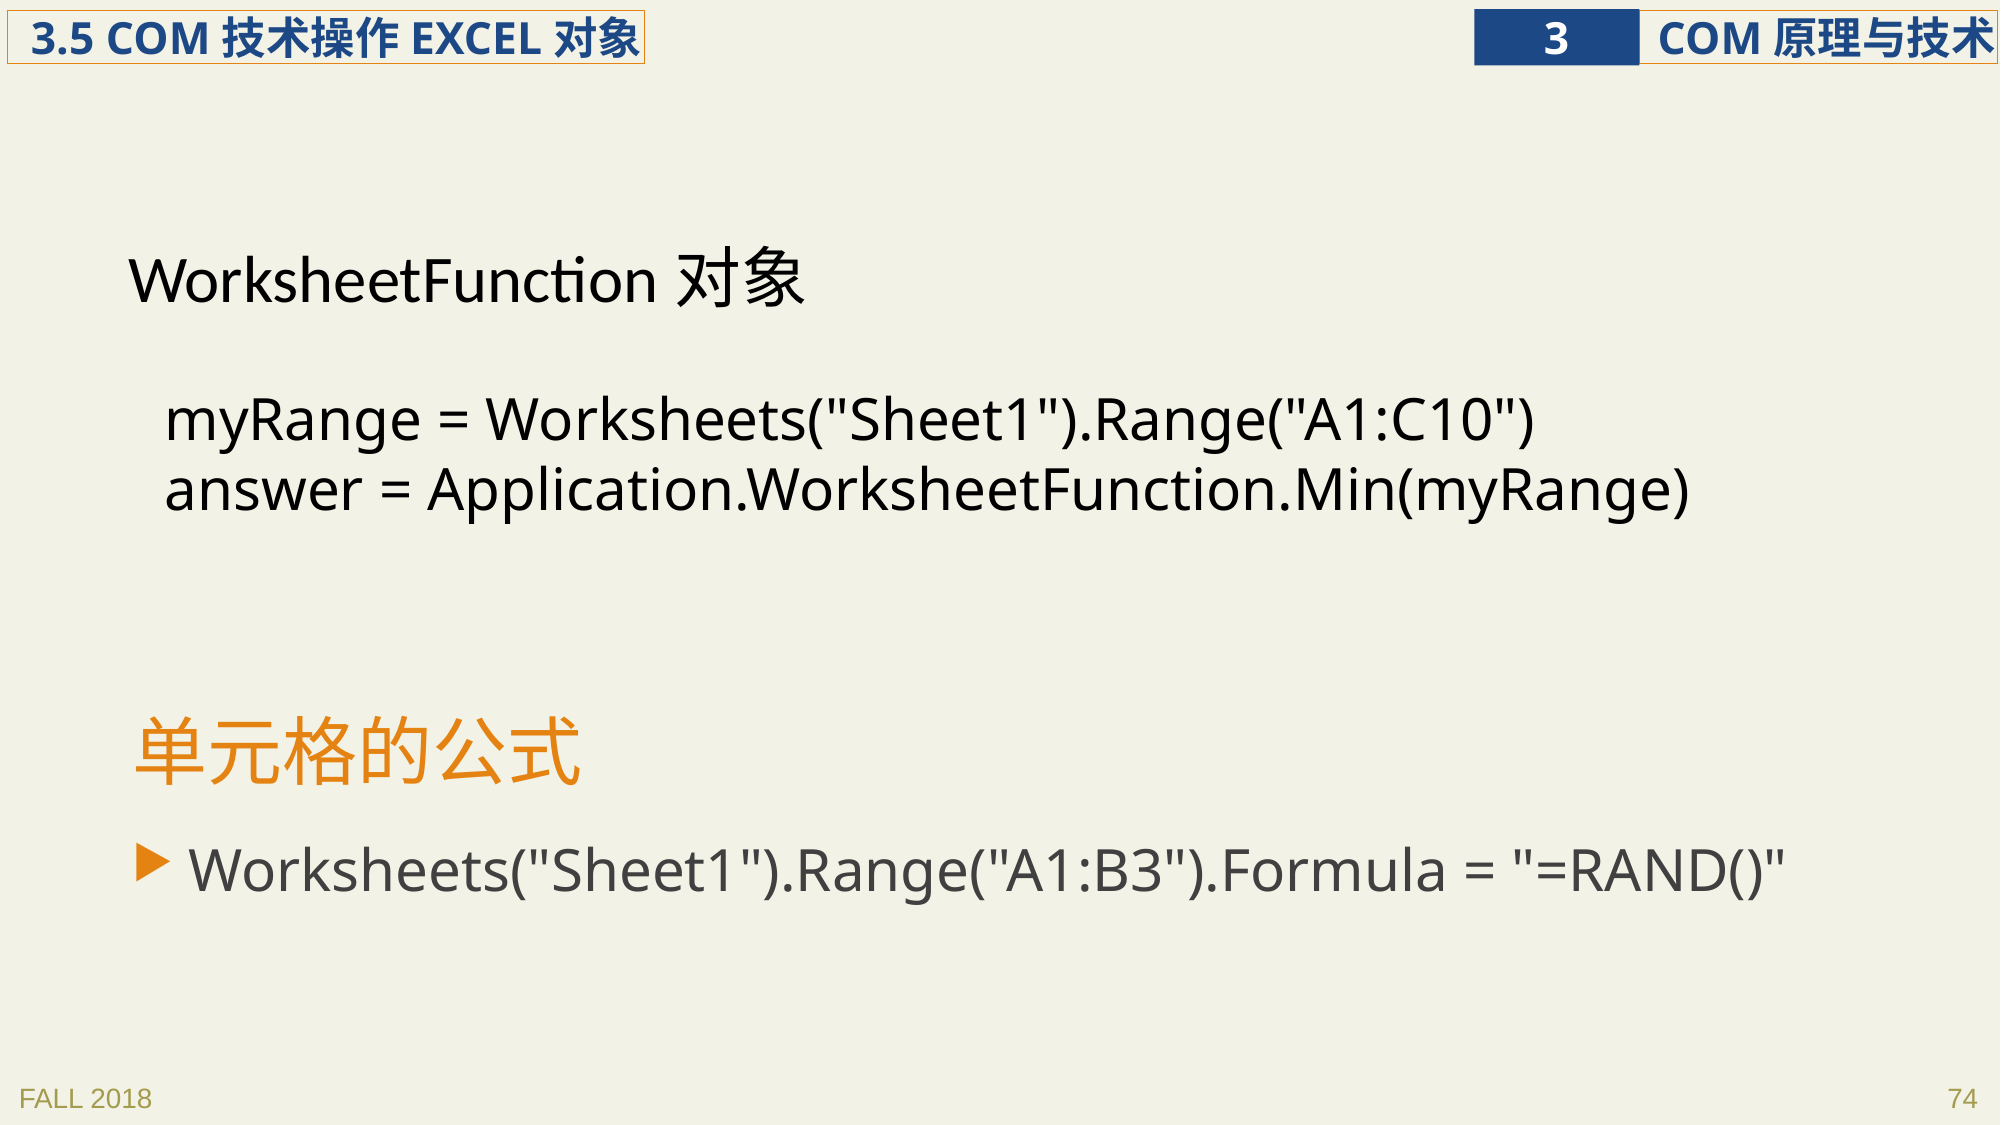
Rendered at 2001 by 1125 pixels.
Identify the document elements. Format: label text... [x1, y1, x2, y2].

title WorksheetFunction对象 [117, 208, 1205, 344]
text_box Worksheets("Sheet1").Range("A1:B3").Formula = "=RAND()" [116, 825, 1890, 984]
text_box myRange = Worksheets("Sheet1").Range("A1:C10") answer = Application.WorksheetFunction.Min(myRange) [149, 374, 1720, 530]
text_box 单元格的公式 [117, 696, 604, 825]
